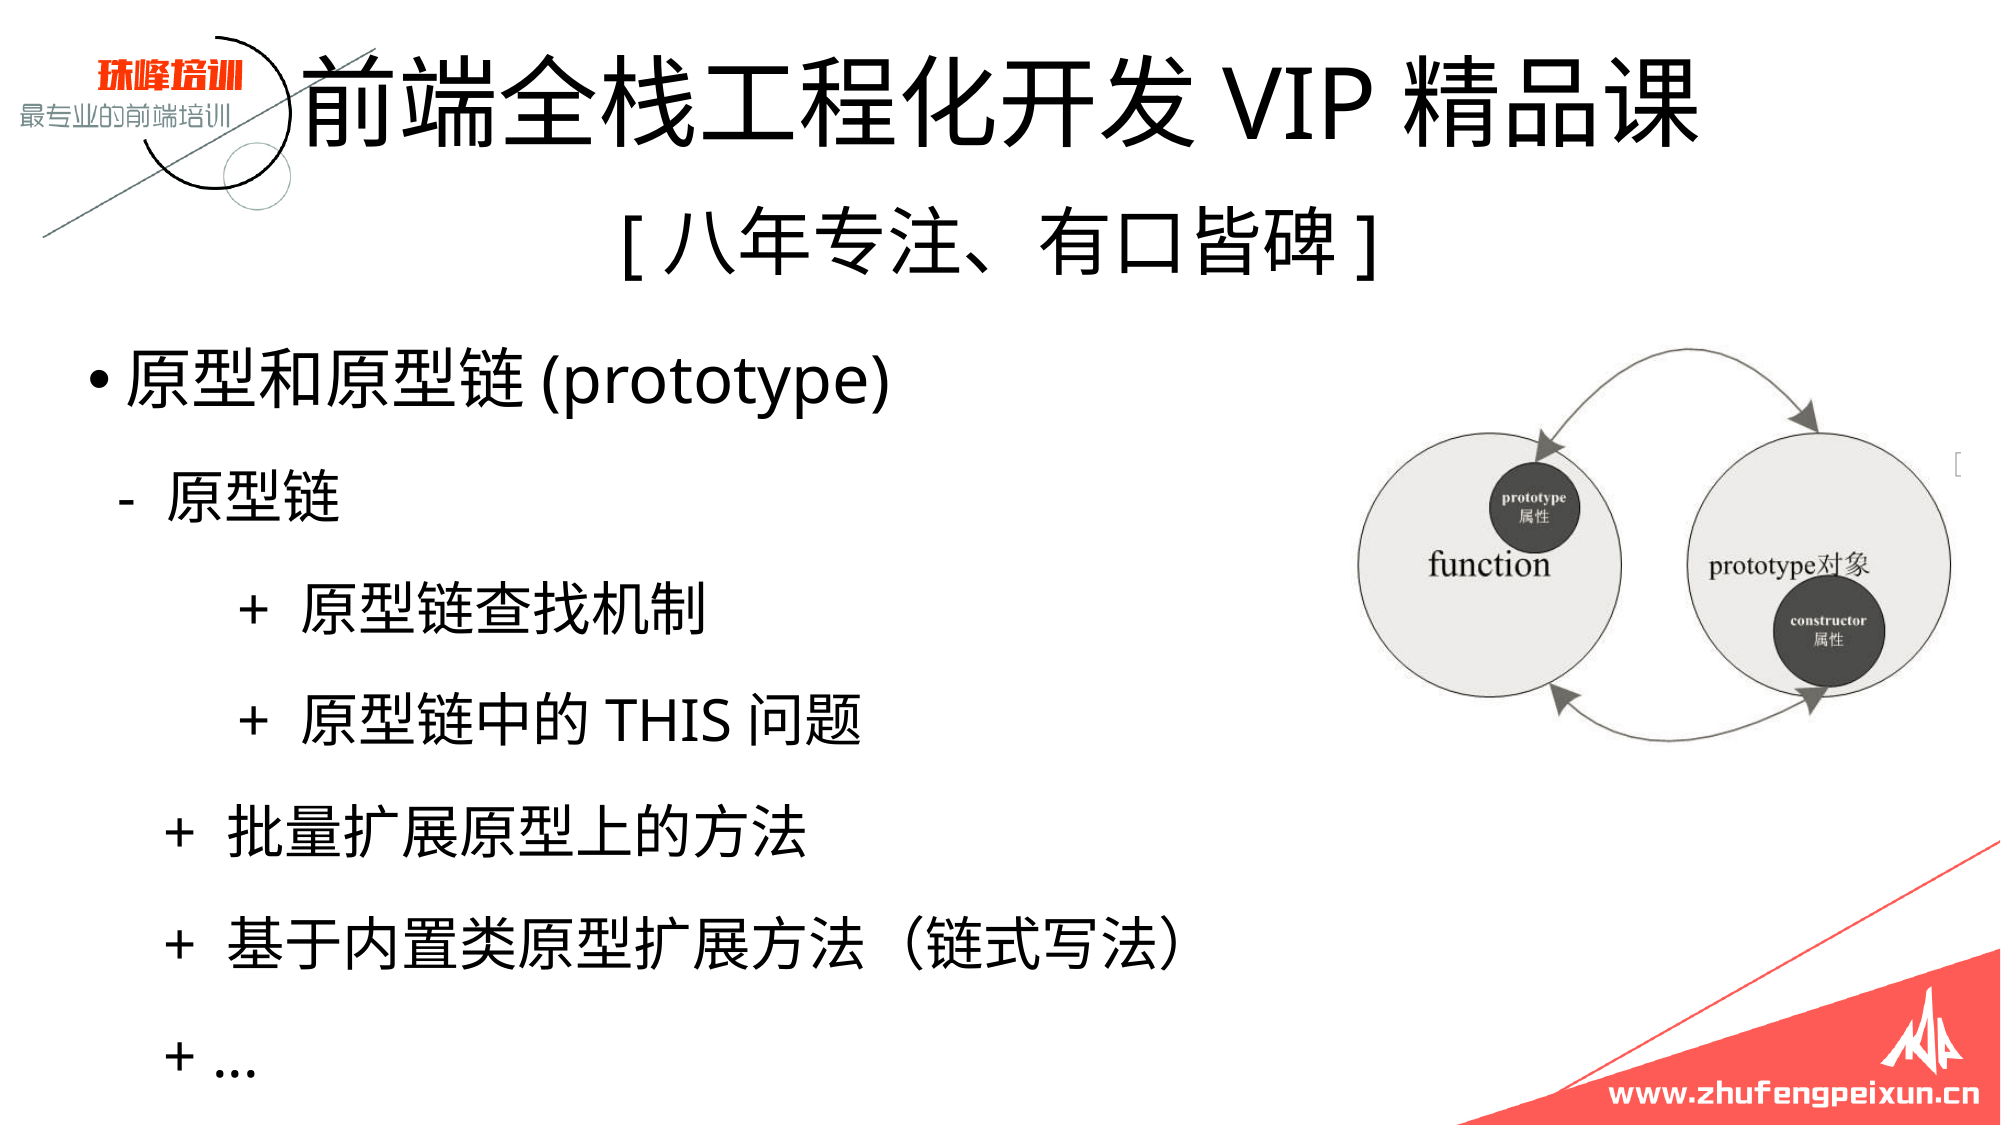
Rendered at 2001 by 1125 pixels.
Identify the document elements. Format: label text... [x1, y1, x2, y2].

text_box [八年专注、有口皆碑] [604, 187, 1395, 382]
picture [18, 36, 376, 238]
list 原型和原型链(prototype) - 原型链 + 原型链查找机制 + 原型链中的THIS问题 + 批量扩展原型上的方法 + 基于内置类原型扩展方法（链式写法） + ... [72, 338, 1330, 1094]
title 前端全栈工程化开发VIP精品课 [137, 46, 1863, 224]
picture [1351, 338, 1961, 747]
picture [1437, 796, 2001, 1125]
